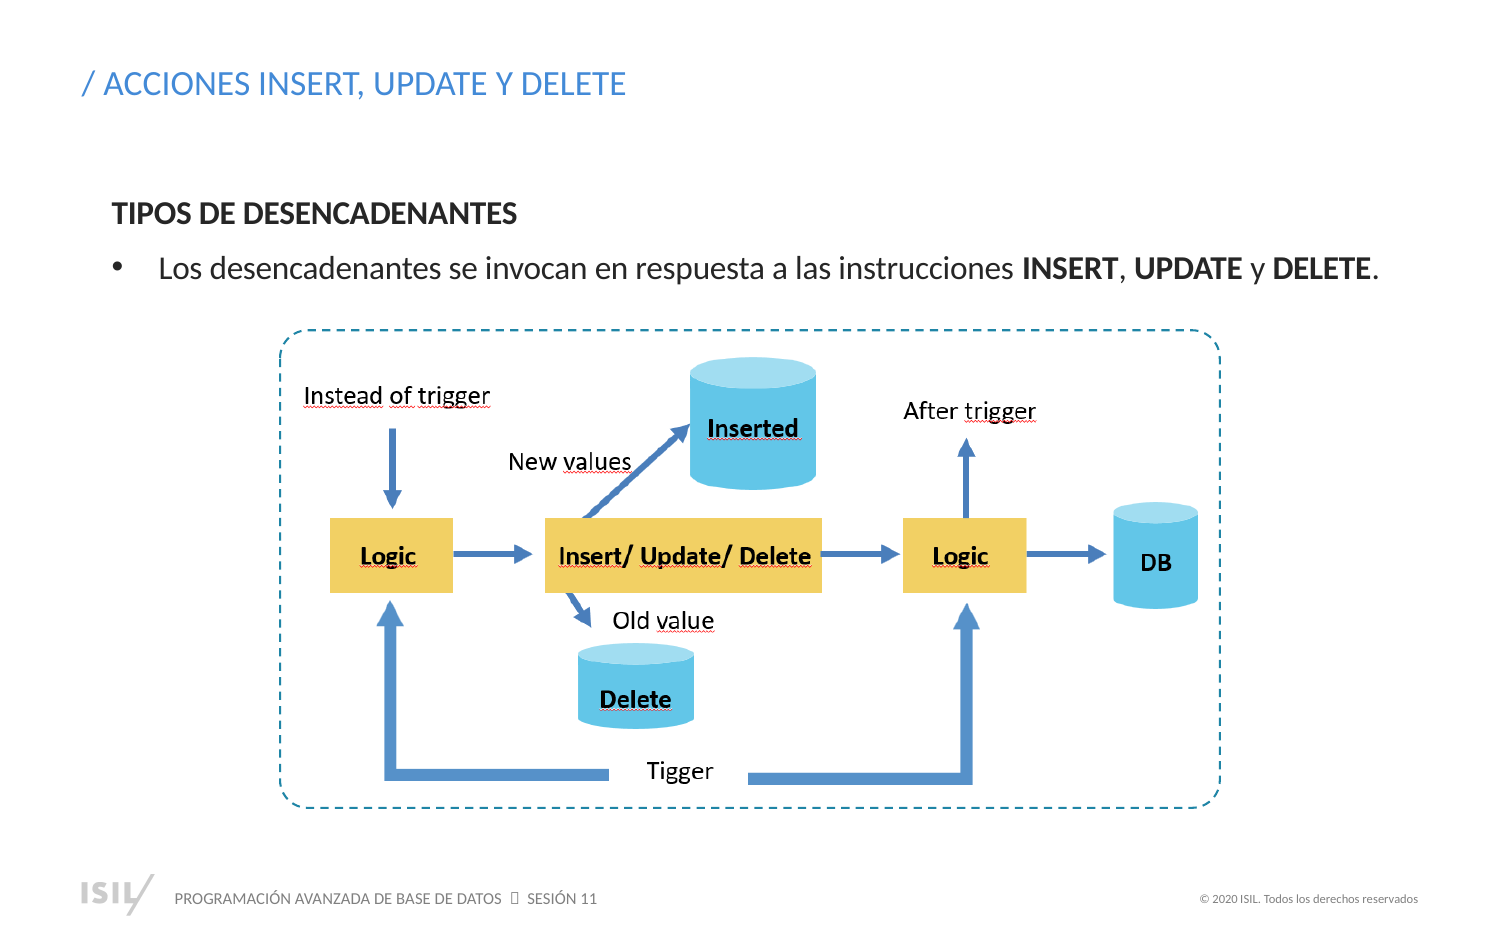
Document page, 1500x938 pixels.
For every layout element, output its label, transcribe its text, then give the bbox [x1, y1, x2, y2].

text_box / ACCIONES INSERT, UPDATE Y DELETE [66, 52, 1249, 110]
picture [279, 329, 1221, 809]
text_box TIPOS DE DESENCADENANTES Los desencadenantes se invocan en respuesta a las instrucciones INSERT, UPDATE y DELETE. [109, 191, 1437, 287]
